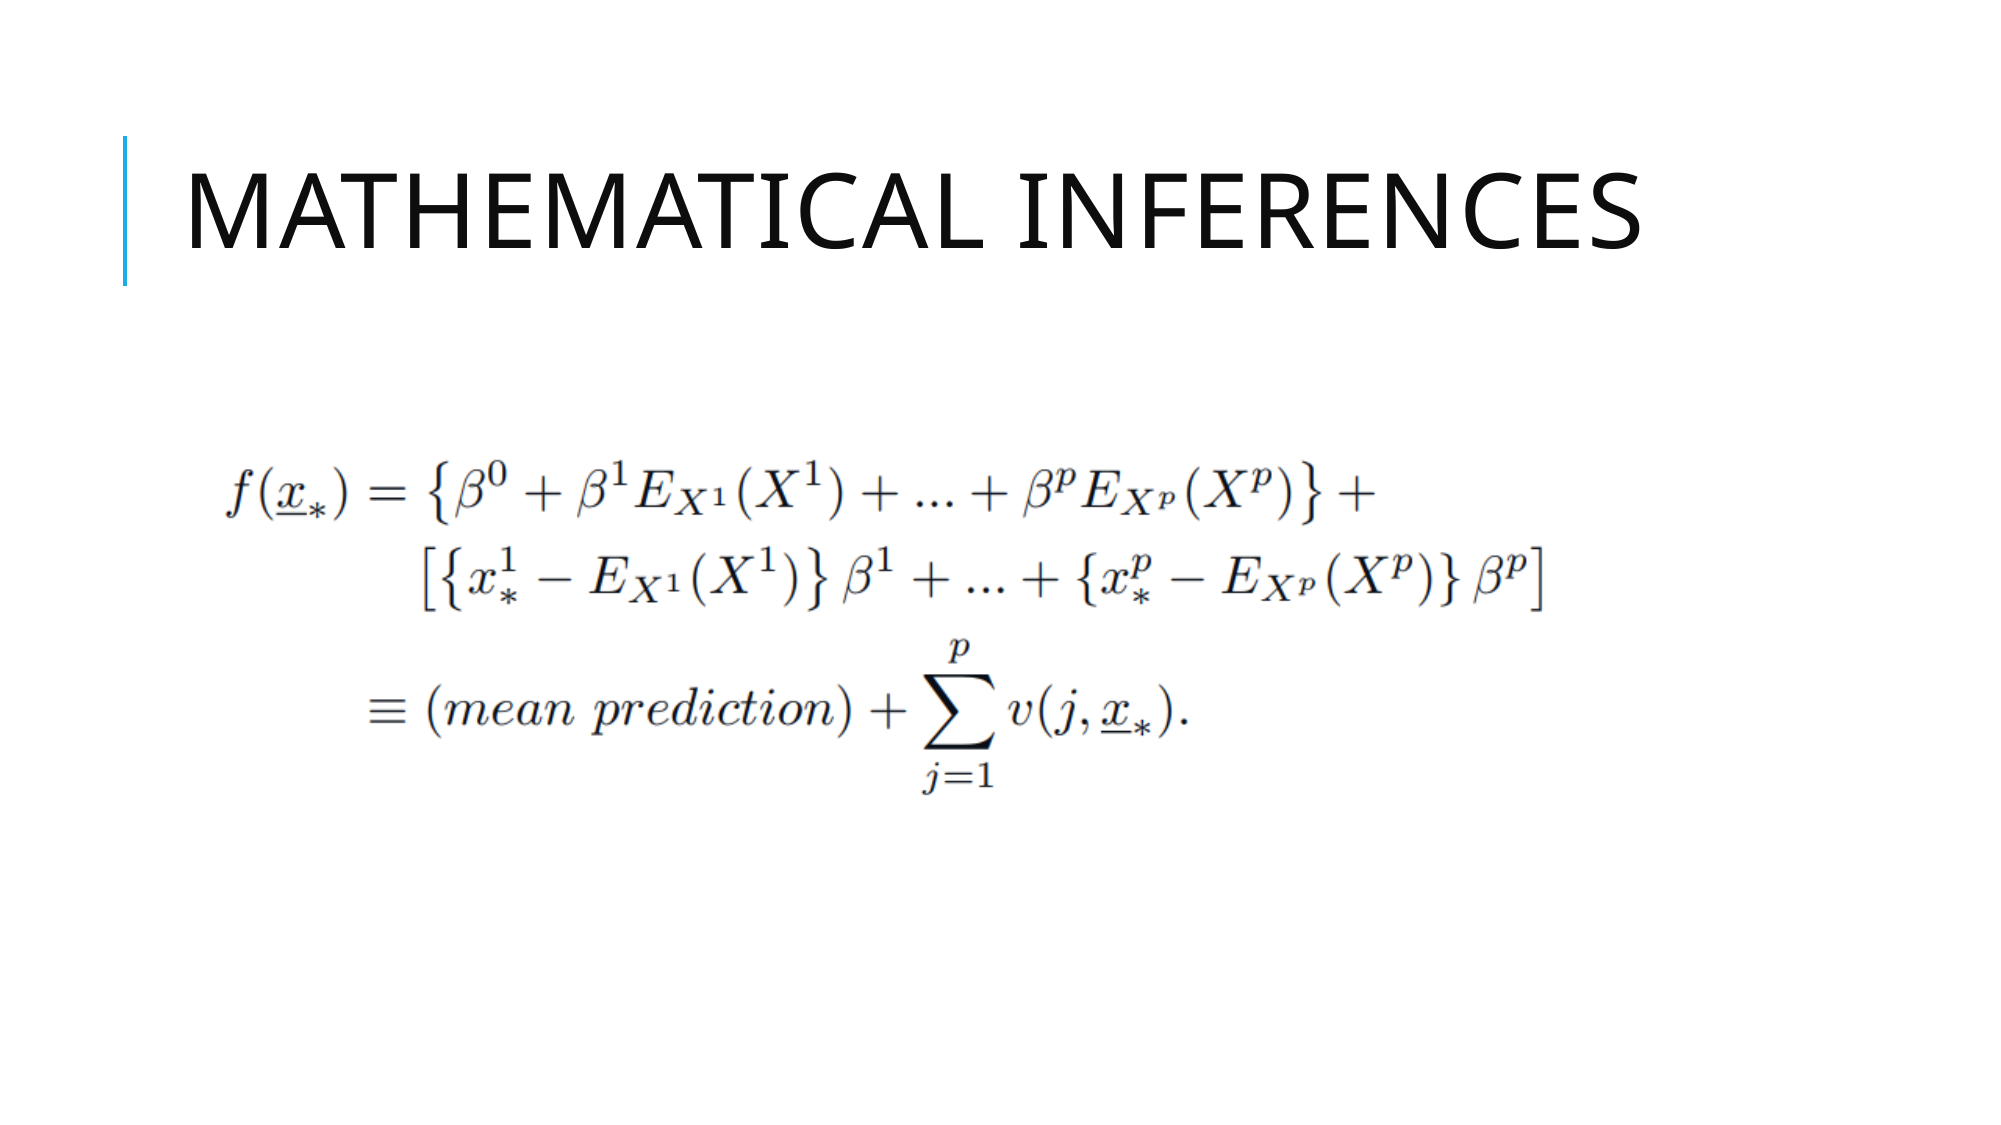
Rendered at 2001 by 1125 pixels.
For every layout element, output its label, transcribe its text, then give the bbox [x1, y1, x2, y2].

picture [167, 429, 1586, 803]
title Mathematical inferences [168, 96, 1763, 342]
